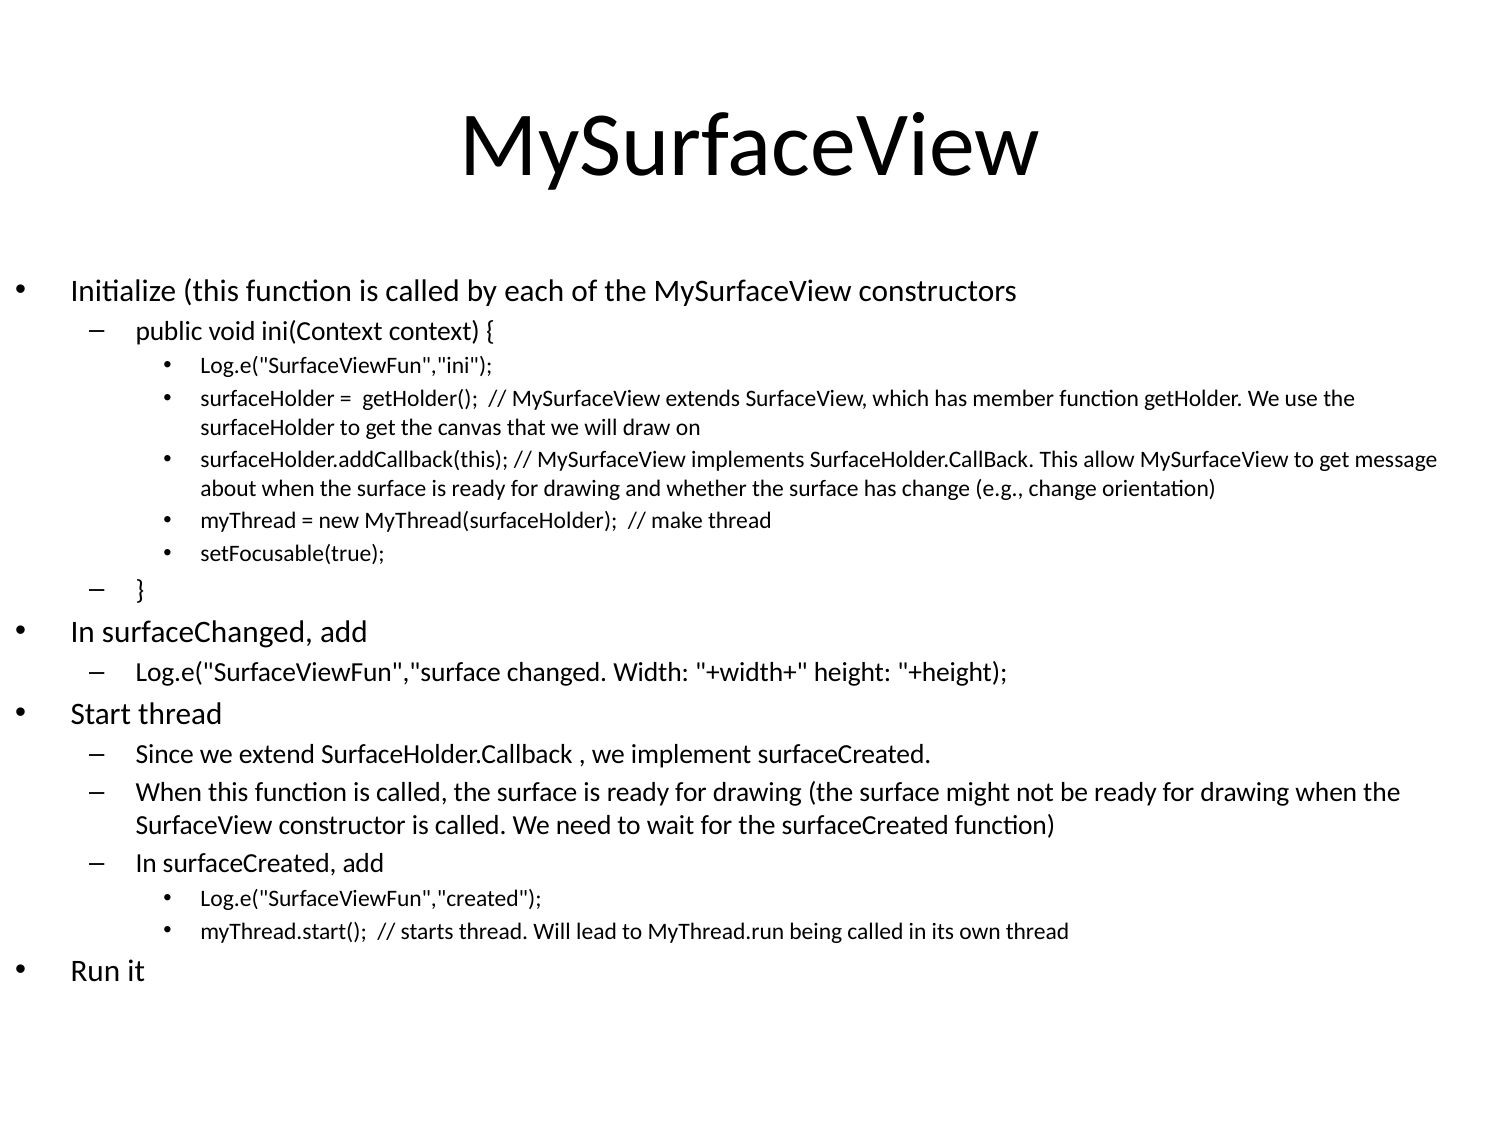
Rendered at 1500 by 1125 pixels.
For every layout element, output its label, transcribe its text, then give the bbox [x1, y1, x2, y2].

list Initialize (this function is called by each of the MySurfaceView constructors public void ini(Context context) { Log.e("SurfaceViewFun","ini"); surfaceHolder = getHolder(); // MySurfaceView extends SurfaceView, which has member function getHolder. We use the surfaceHolder to get the canvas that we will draw on surfaceHolder.addCallback(this); // MySurfaceView implements SurfaceHolder.CallBack. This allow MySurfaceView to get message about when the surface is ready for drawing and whether the surface has change (e.g., change orientation) myThread = new MyThread(surfaceHolder); // make thread setFocusable(true); } In surfaceChanged, add Log.e("SurfaceViewFun","surface changed. Width: "+width+" height: "+height); Start thread Since we extend SurfaceHolder.Callback , we implement surfaceCreated. When this function is called, the surface is ready for drawing (the surface might not be ready for drawing when the SurfaceView constructor is called. We need to wait for the surfaceCreated function) In surfaceCreated, add Log.e("SurfaceViewFun","created"); myThread.start(); // starts thread. Will lead to MyThread.run being called in its own thread Run it [0, 262, 1500, 1005]
title MySurfaceView [75, 45, 1425, 233]
